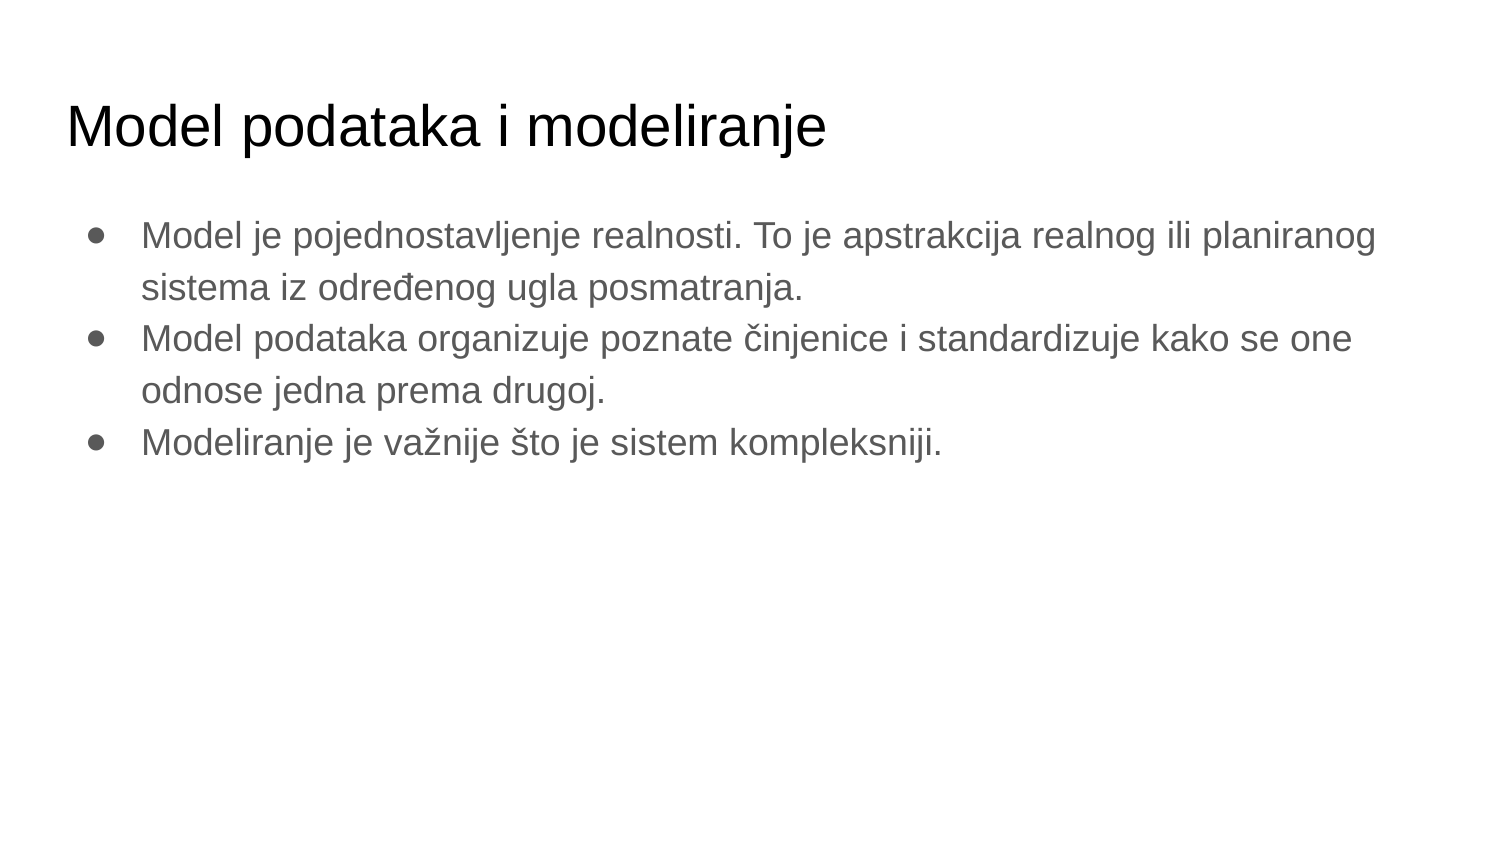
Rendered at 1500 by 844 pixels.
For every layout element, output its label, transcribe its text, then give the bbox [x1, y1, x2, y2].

title Model podataka i modeliranje [51, 72, 1449, 167]
list Model je pojednostavljenje realnosti. To je apstrakcija realnog ili planiranog sistema iz određenog ugla posmatranja. Model podataka organizuje poznate činjenice i standardizuje kako se one odnose jedna prema drugoj. Modeliranje je važnije što je sistem kompleksniji. [51, 189, 1449, 750]
